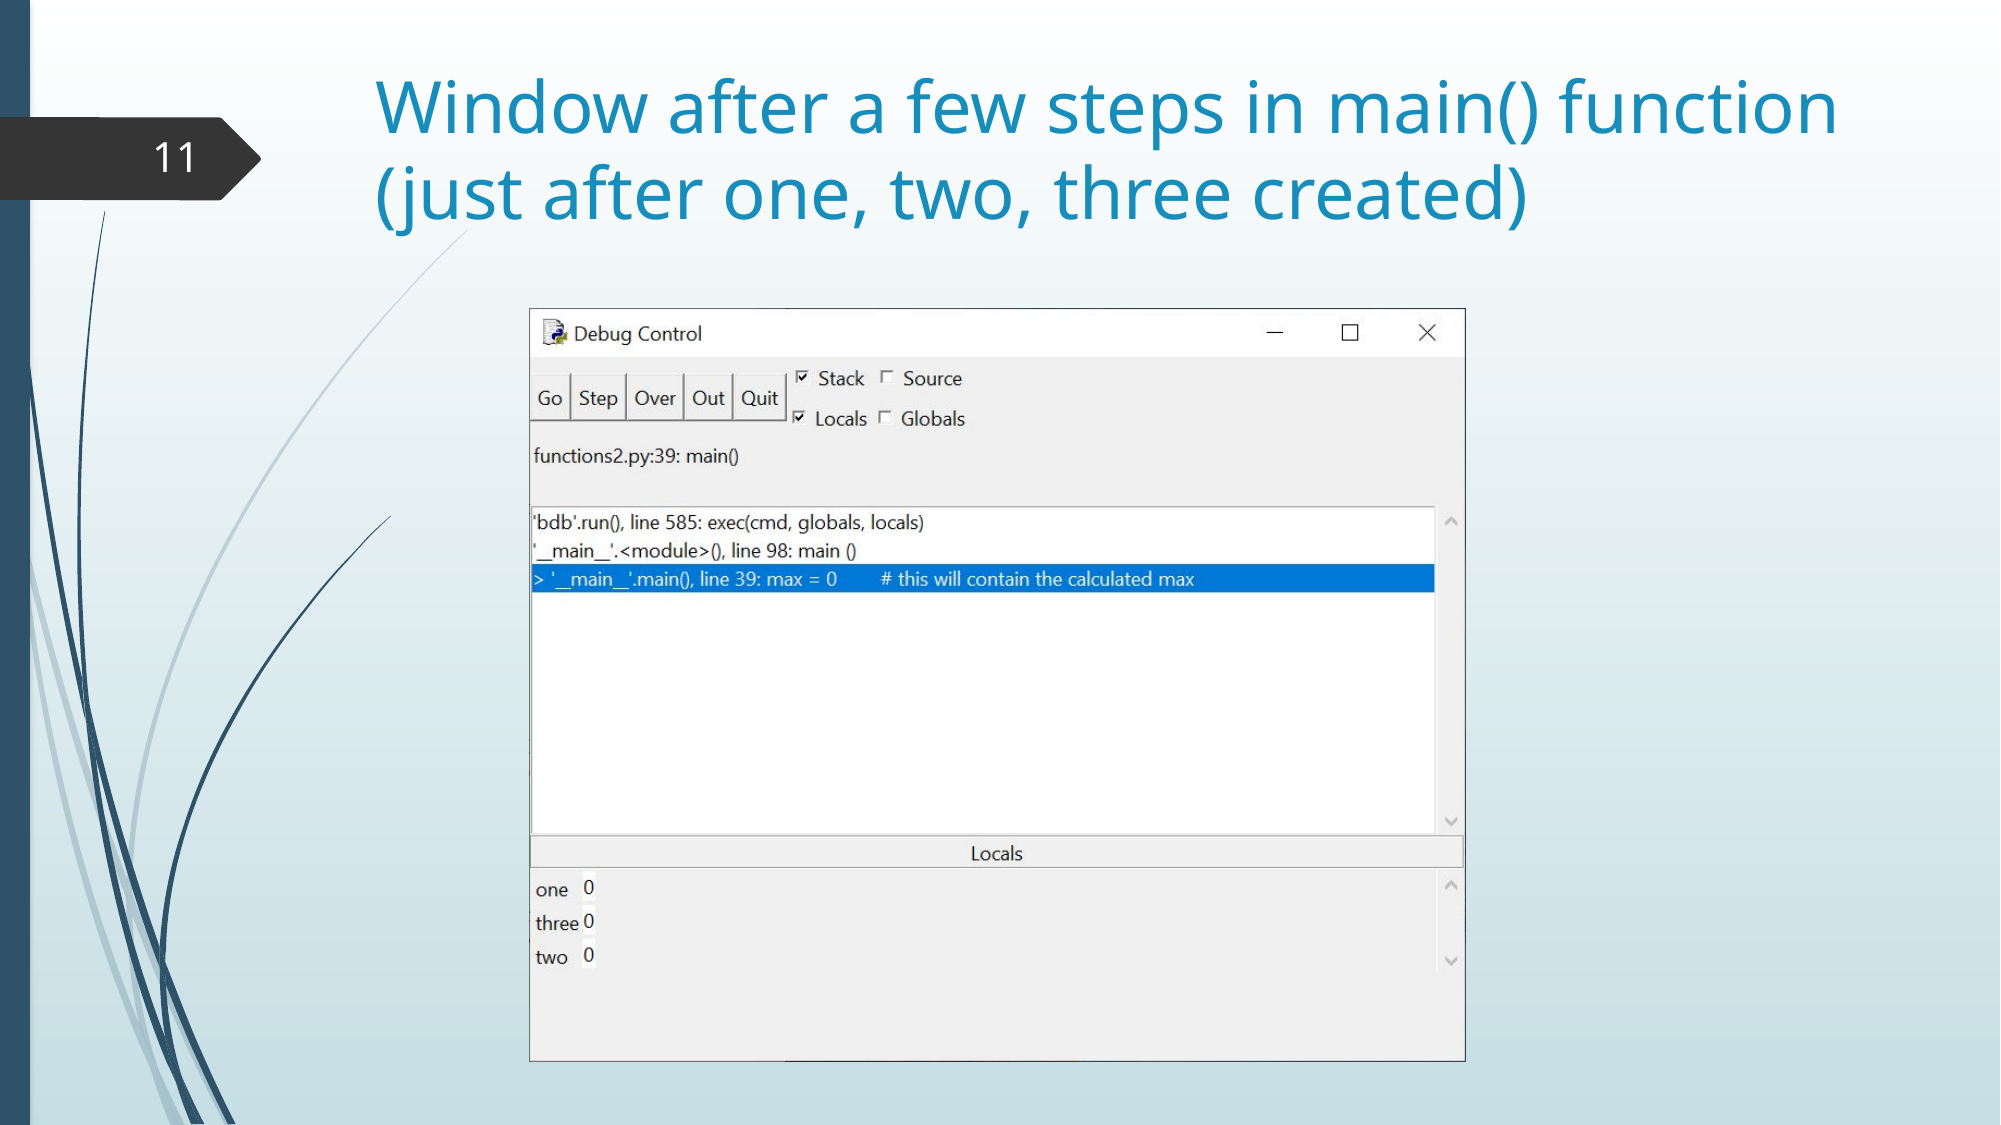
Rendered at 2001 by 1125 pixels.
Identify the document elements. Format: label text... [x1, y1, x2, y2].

title Window after a few steps in main() function (just after one, two, three created) [360, 54, 1891, 265]
slide_number 11 [87, 129, 216, 190]
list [528, 308, 1466, 1062]
